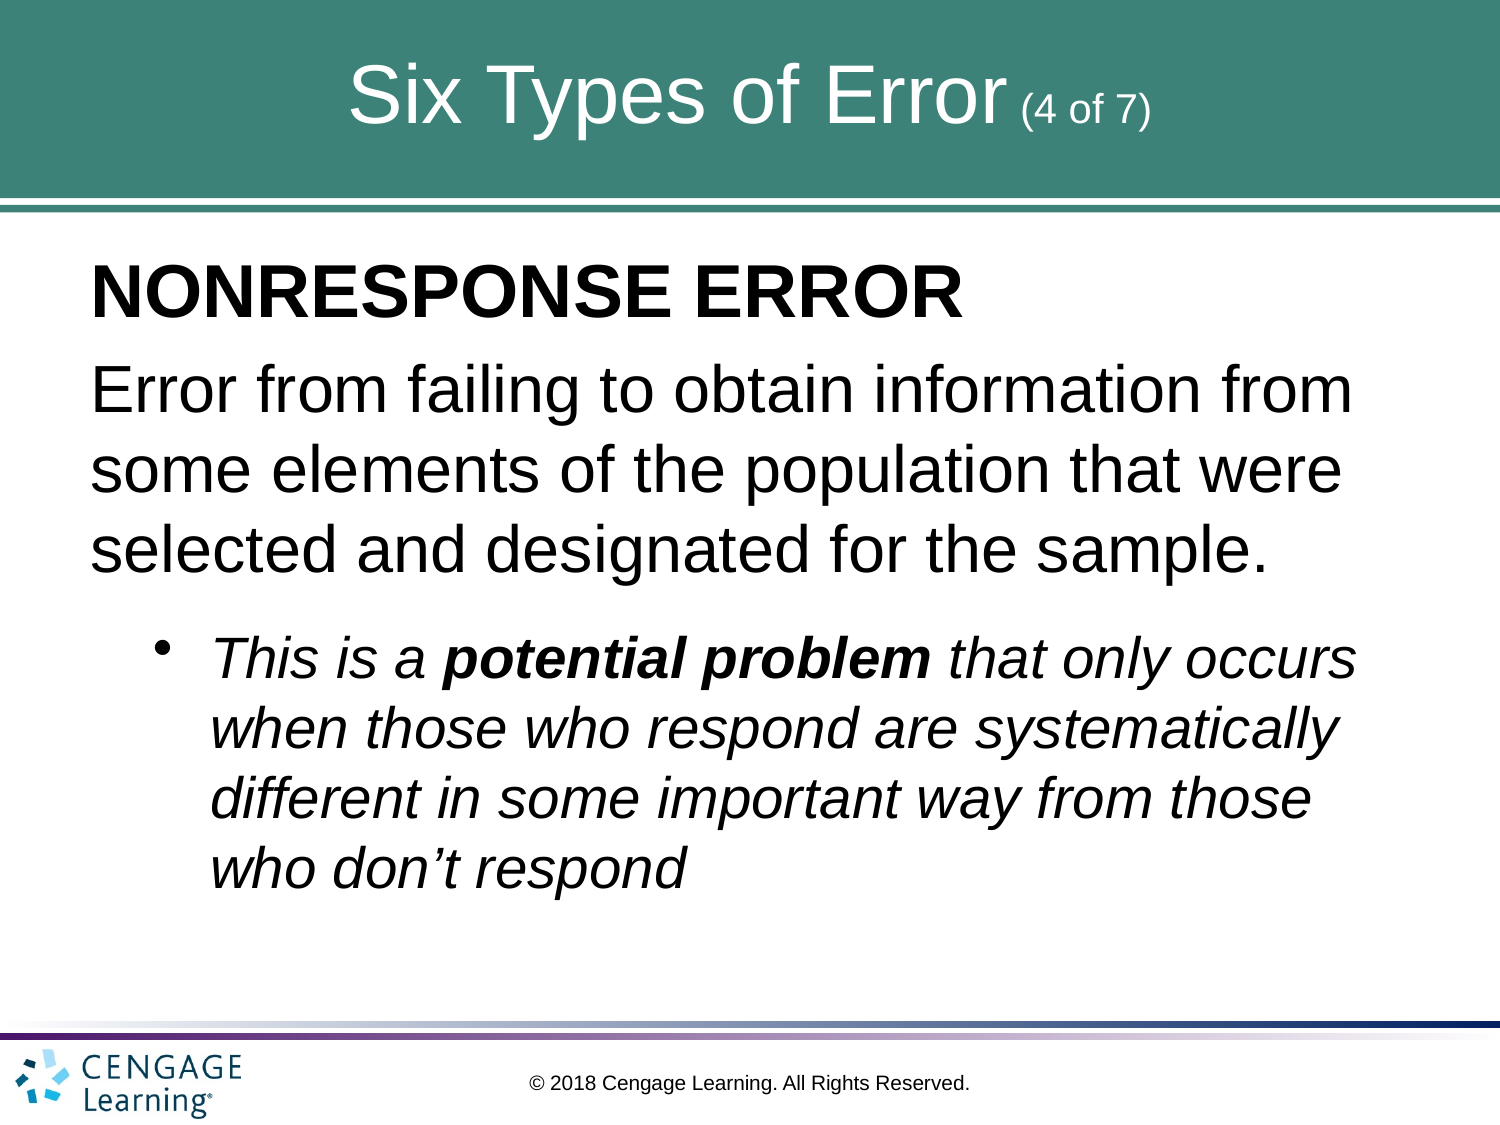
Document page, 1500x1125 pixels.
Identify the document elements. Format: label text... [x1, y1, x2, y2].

title Six Types of Error (4 of 7) [37, 0, 1463, 181]
list This is a potential problem that only occurs when those who respond are systematically different in some important way from those who don’t respond [74, 612, 1388, 1001]
picture [15, 1049, 241, 1119]
list NONRESPONSE ERROR Error from failing to obtain information from some elements of the population that were selected and designated for the sample. [74, 234, 1426, 613]
